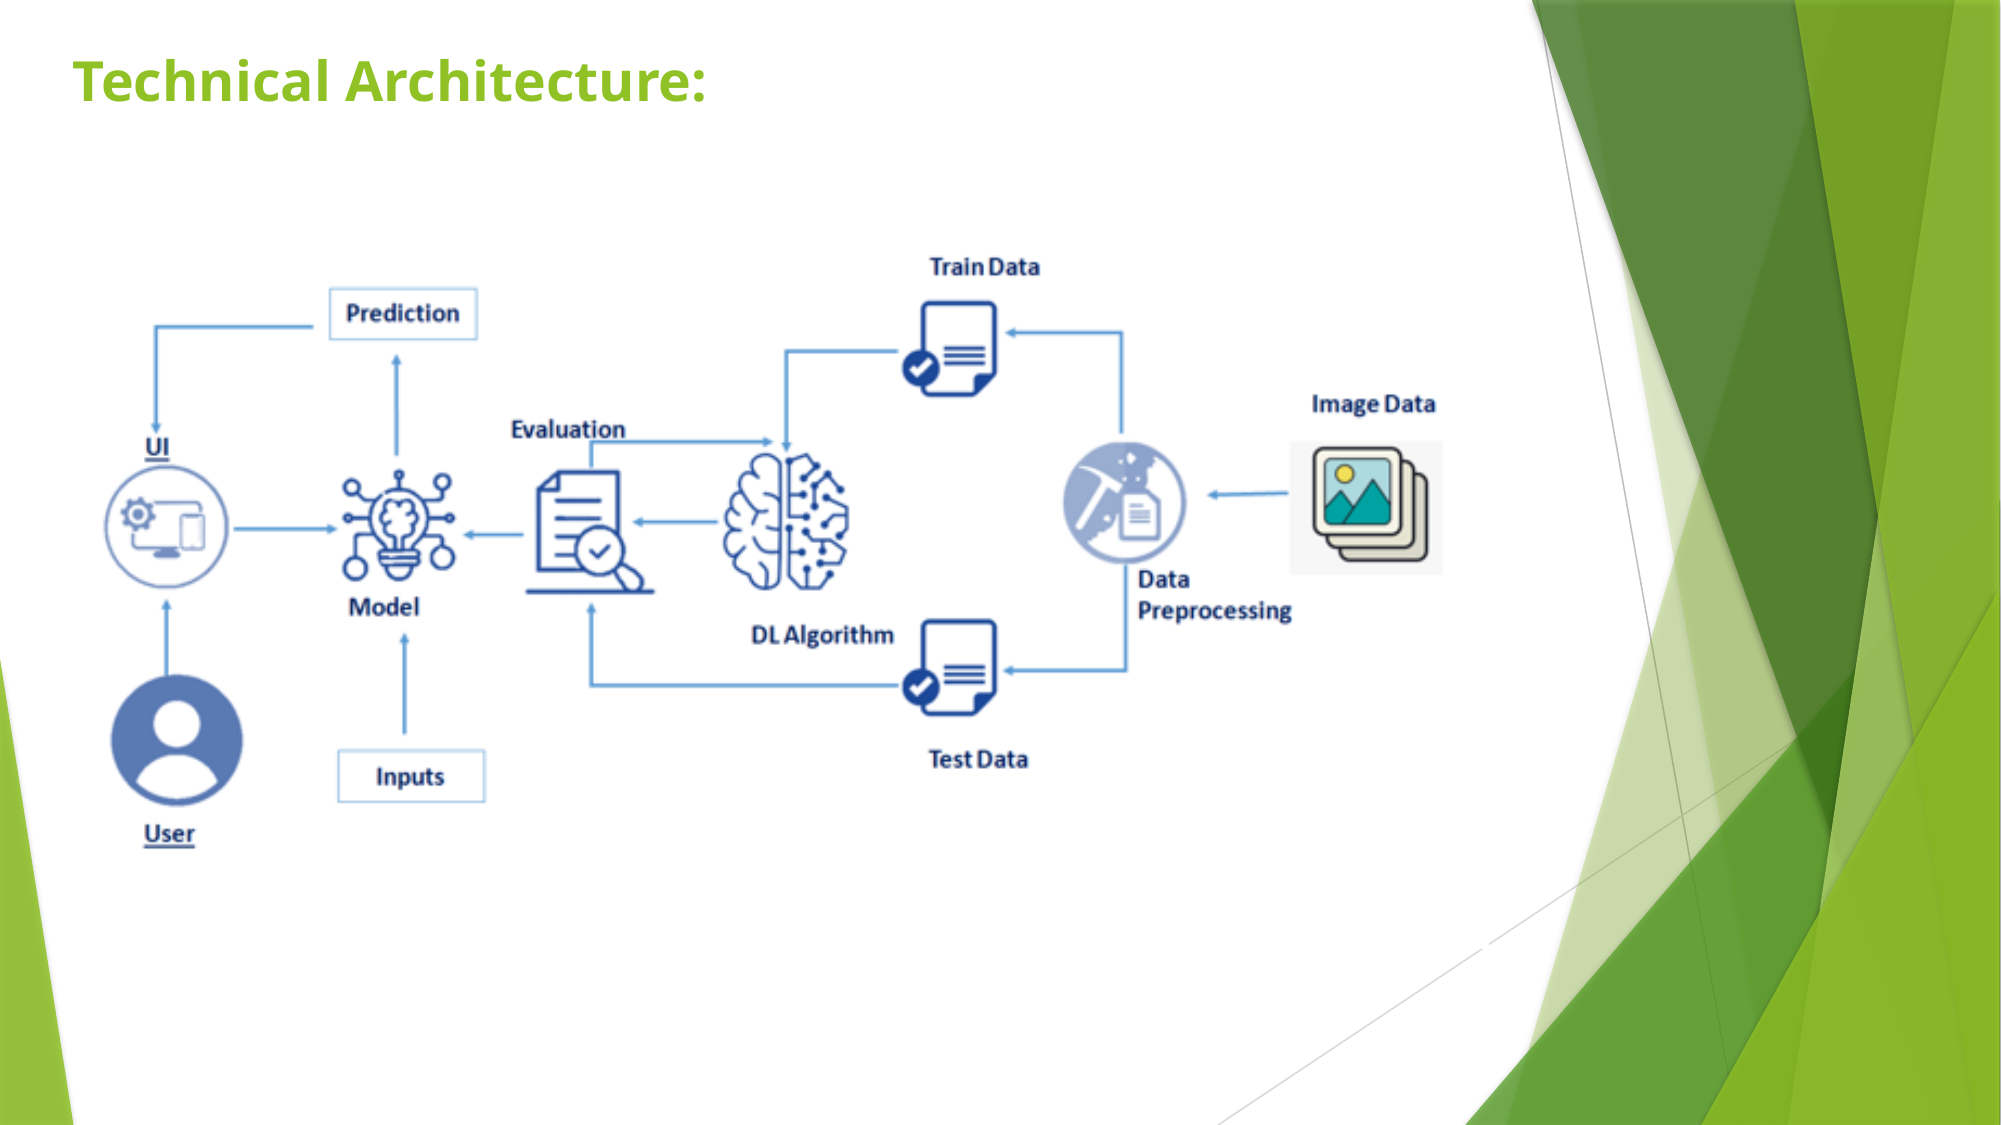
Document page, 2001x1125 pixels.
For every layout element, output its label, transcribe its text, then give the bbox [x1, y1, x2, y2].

title Technical Architecture: [57, 38, 1469, 256]
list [78, 215, 1490, 949]
